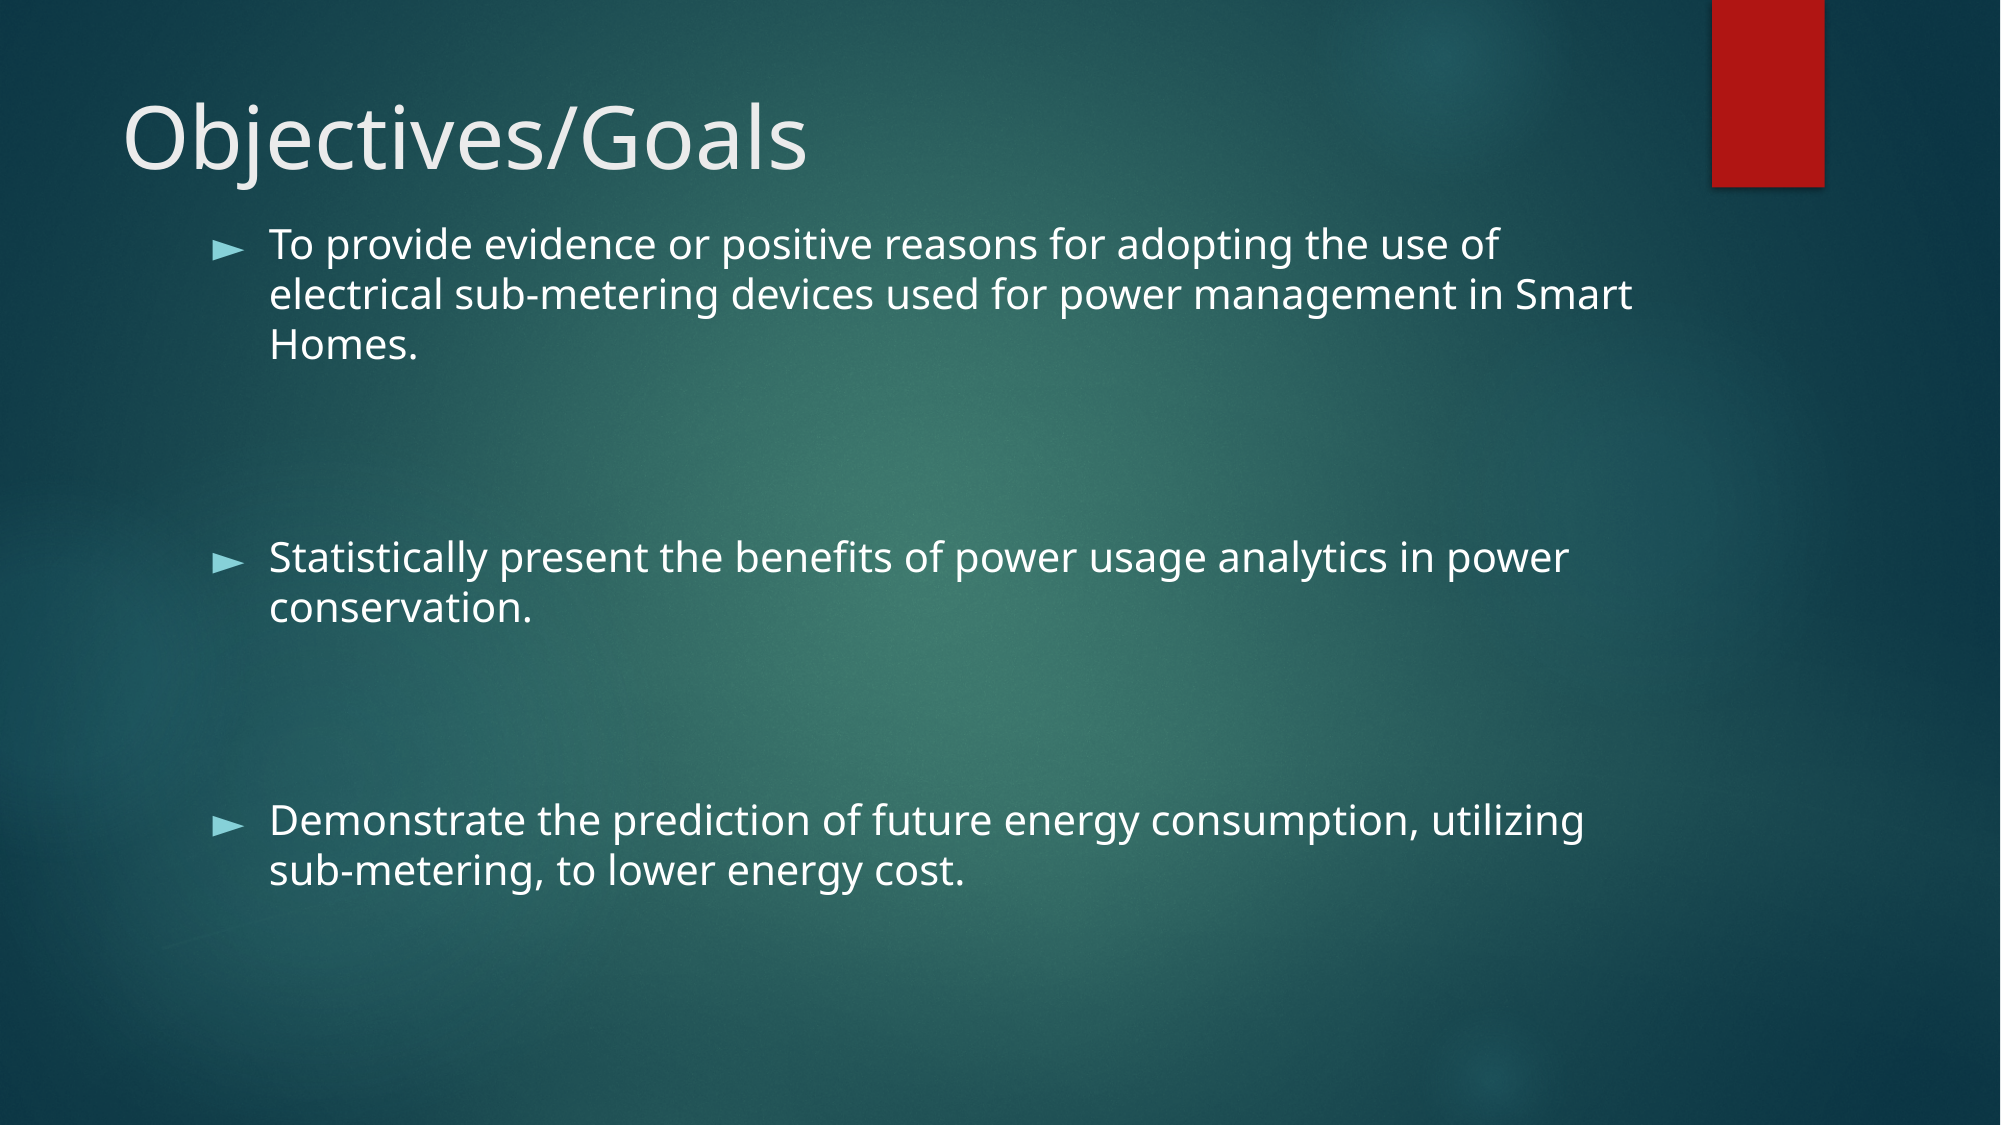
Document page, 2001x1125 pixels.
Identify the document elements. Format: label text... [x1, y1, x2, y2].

picture [0, 0, 2001, 1125]
list To provide evidence or positive reasons for adopting the use of electrical sub-metering devices used for power management in Smart Homes. Statistically present the benefits of power usage analytics in power conservation. Demonstrate the prediction of future energy consumption, utilizing sub-metering, to lower energy cost. [197, 210, 1666, 1061]
title Objectives/Goals [106, 74, 1649, 304]
